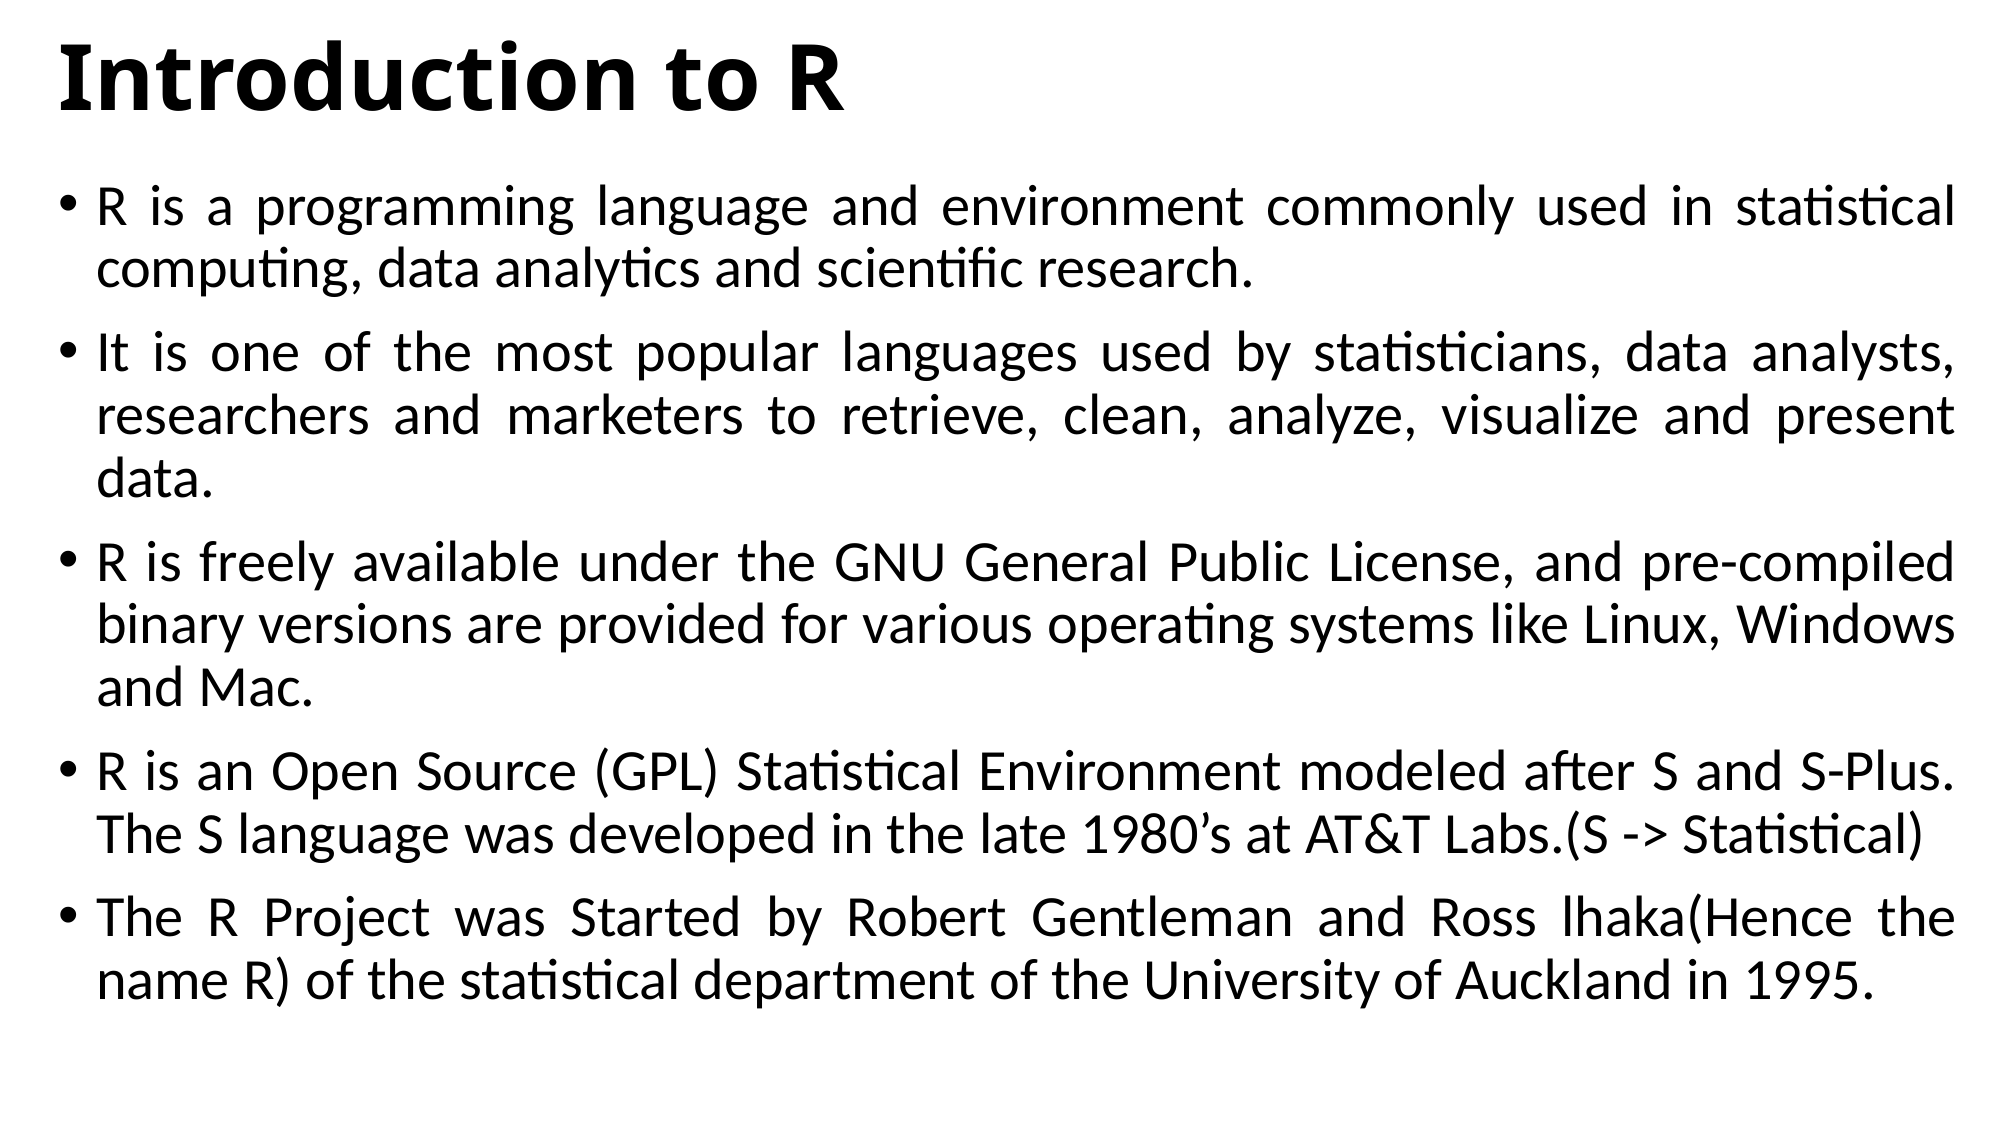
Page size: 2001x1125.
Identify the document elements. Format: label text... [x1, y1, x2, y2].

list R is a programming language and environment commonly used in statistical computing, data analytics and scientific research. It is one of the most popular languages used by statisticians, data analysts, researchers and marketers to retrieve, clean, analyze, visualize and present data. R is freely available under the GNU General Public License, and pre-compiled binary versions are provided for various operating systems like Linux, Windows and Mac. R is an Open Source (GPL) Statistical Environment modeled after S and S-Plus. The S language was developed in the late 1980’s at AT&T Labs.(S -> Statistical) The R Project was Started by Robert Gentleman and Ross lhaka(Hence the name R) of the statistical department of the University of Auckland in 1995. [43, 167, 1973, 1102]
title Introduction to R [43, 23, 1863, 138]
